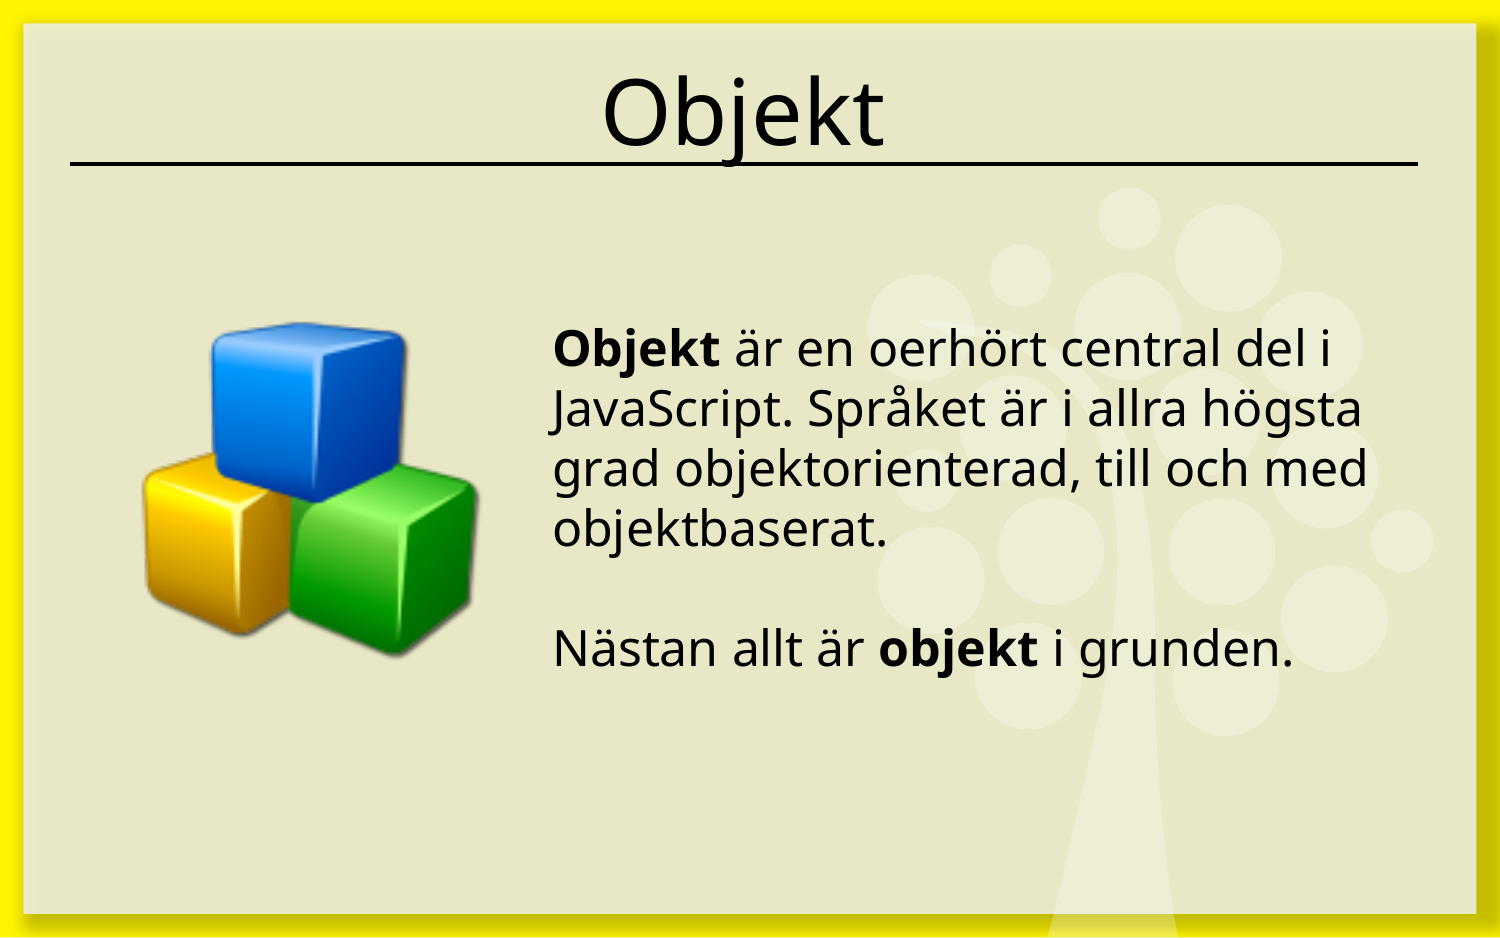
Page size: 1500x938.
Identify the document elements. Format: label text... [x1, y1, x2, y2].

picture [135, 314, 491, 670]
subtitle Objekt är en oerhört central del i JavaScript. Språket är i allra högsta grad objektorienterad, till och med objektbaserat. Nästan allt är objekt i grunden. [537, 308, 1400, 776]
title Objekt [105, 46, 1381, 174]
